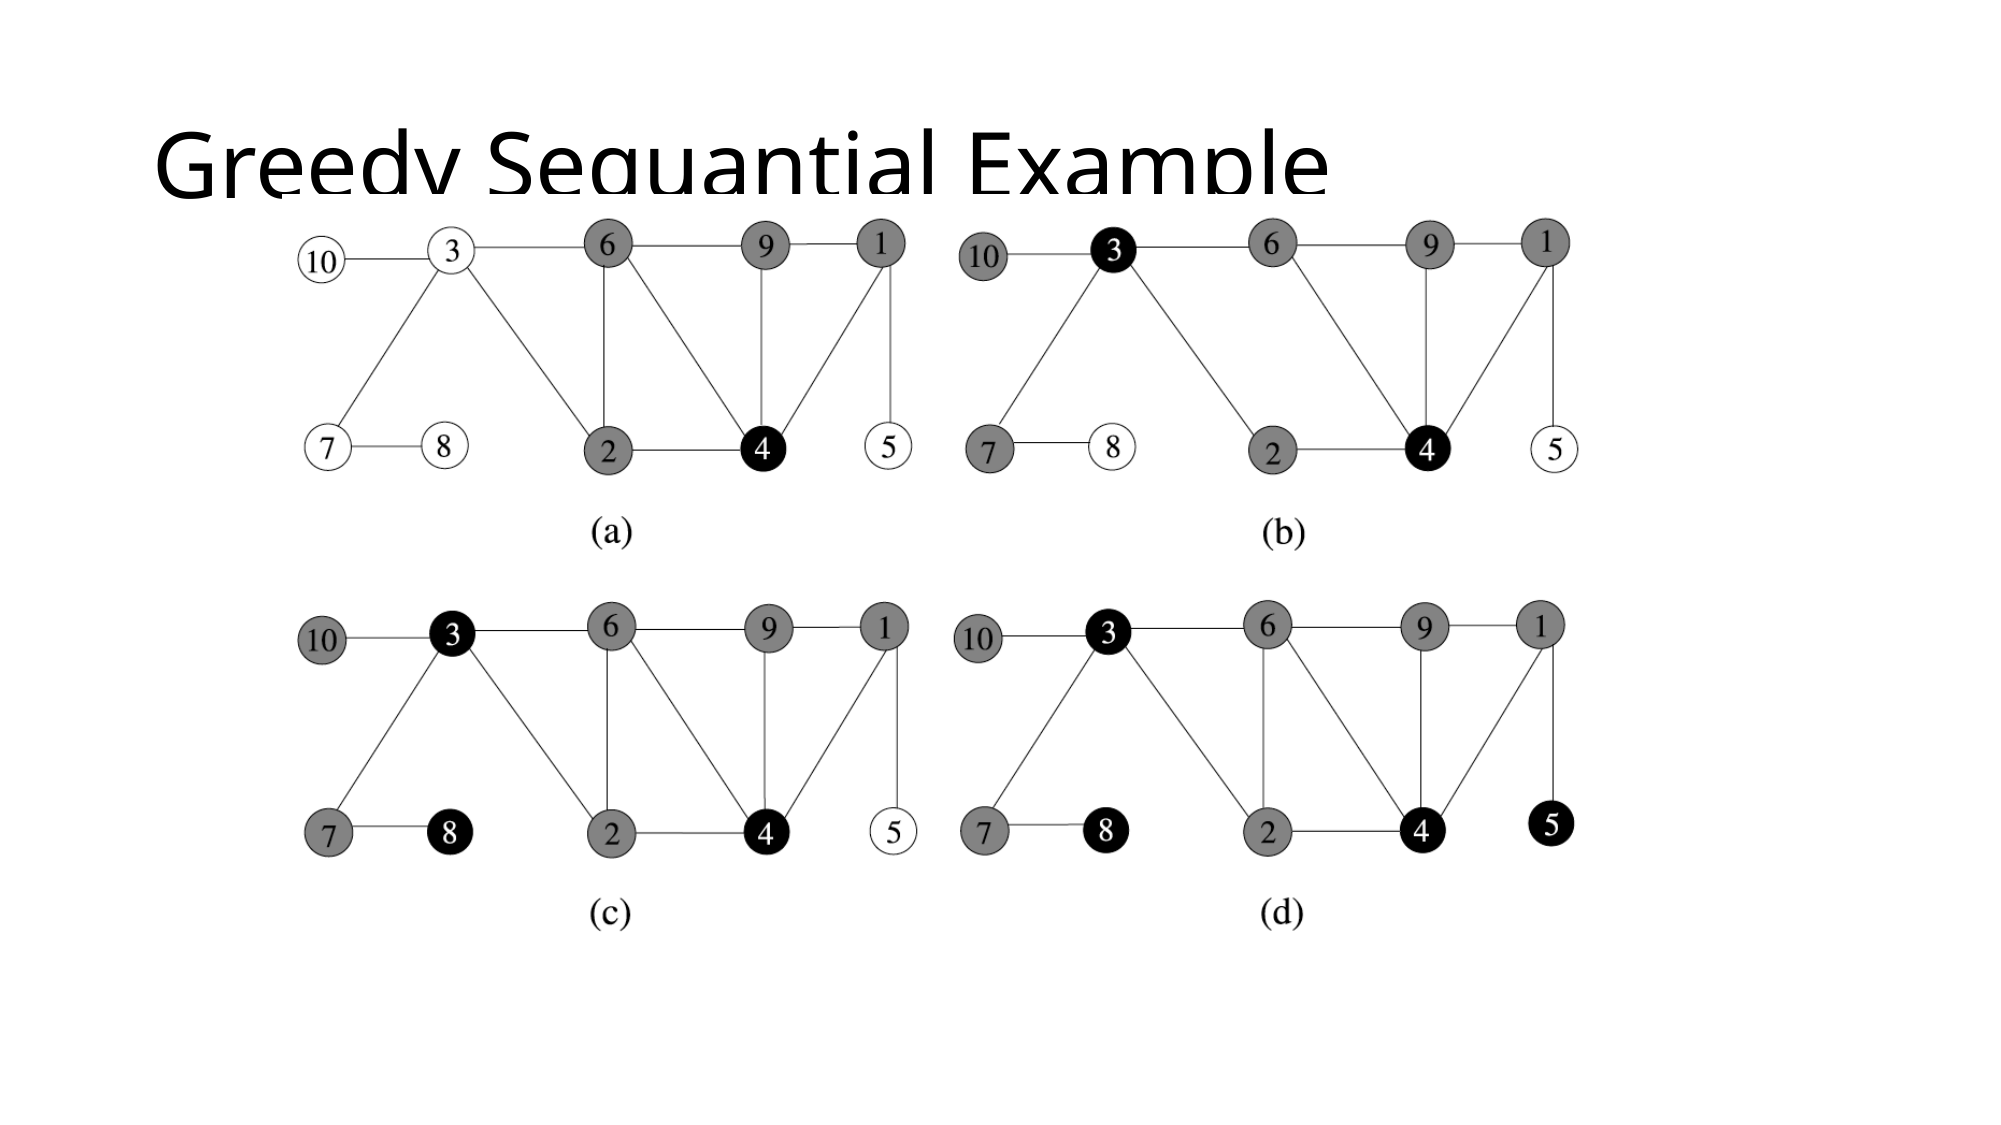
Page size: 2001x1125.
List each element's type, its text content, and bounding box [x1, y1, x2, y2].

title Greedy Sequantial Example [137, 59, 1863, 278]
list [282, 194, 1602, 964]
